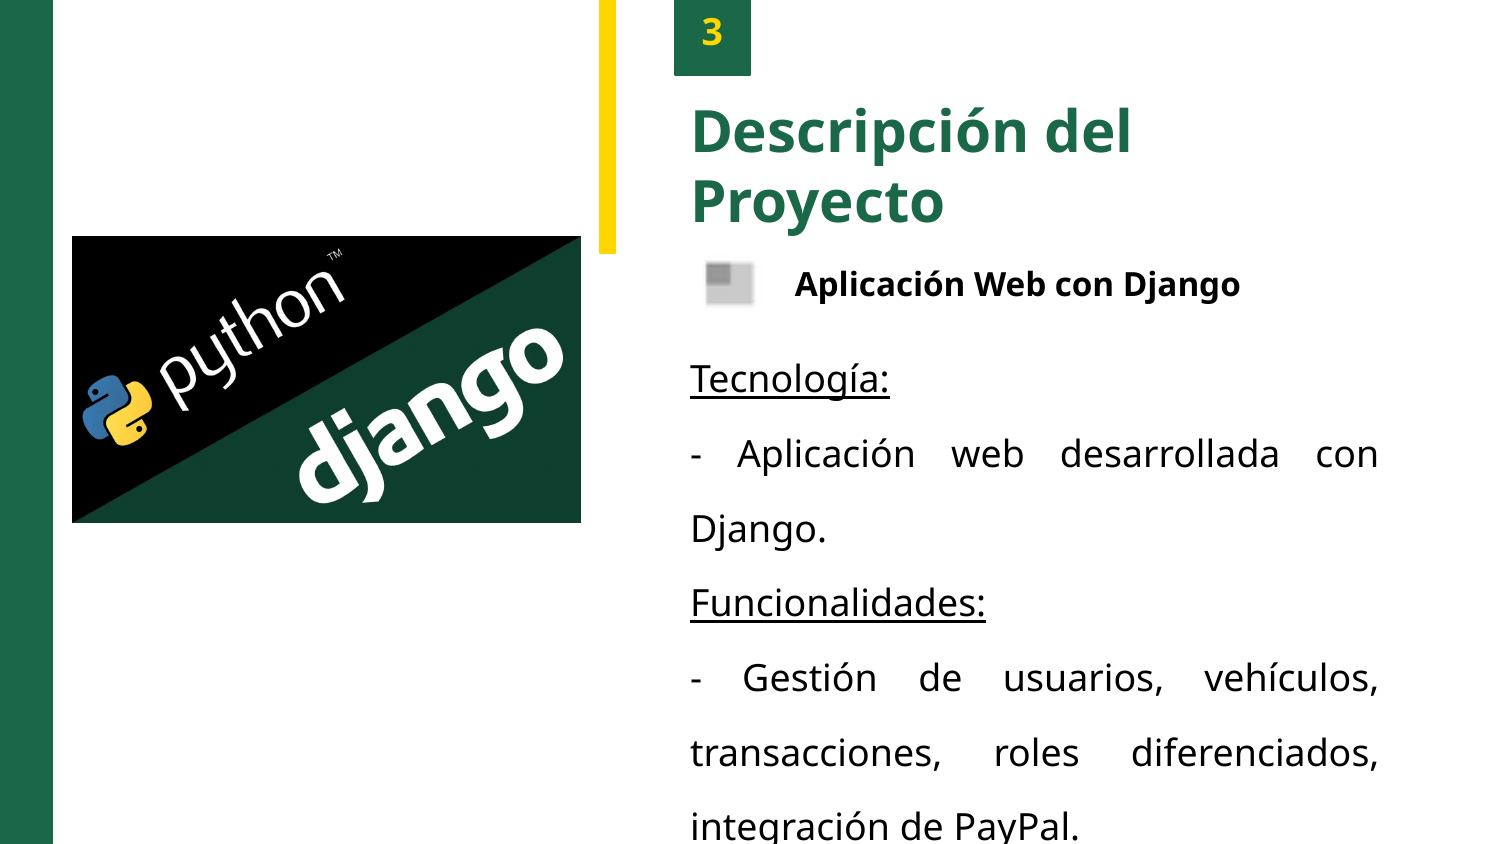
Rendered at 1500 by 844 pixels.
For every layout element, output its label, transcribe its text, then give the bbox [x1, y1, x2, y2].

text_box [599, 0, 615, 253]
text_box Aplicación Web con Django [779, 240, 1395, 318]
picture [71, 235, 581, 523]
picture [701, 252, 763, 314]
text_box Photo by Pexels [449, 779, 750, 844]
text_box 3 [674, 0, 750, 75]
text_box [0, 0, 53, 844]
text_box Descripción del Proyecto [674, 121, 1395, 207]
text_box Tecnología: - Aplicación web desarrollada con Django. Funcionalidades: - Gestión de usuarios, vehículos, transacciones, roles diferenciados, integración de PayPal. [674, 318, 1395, 698]
